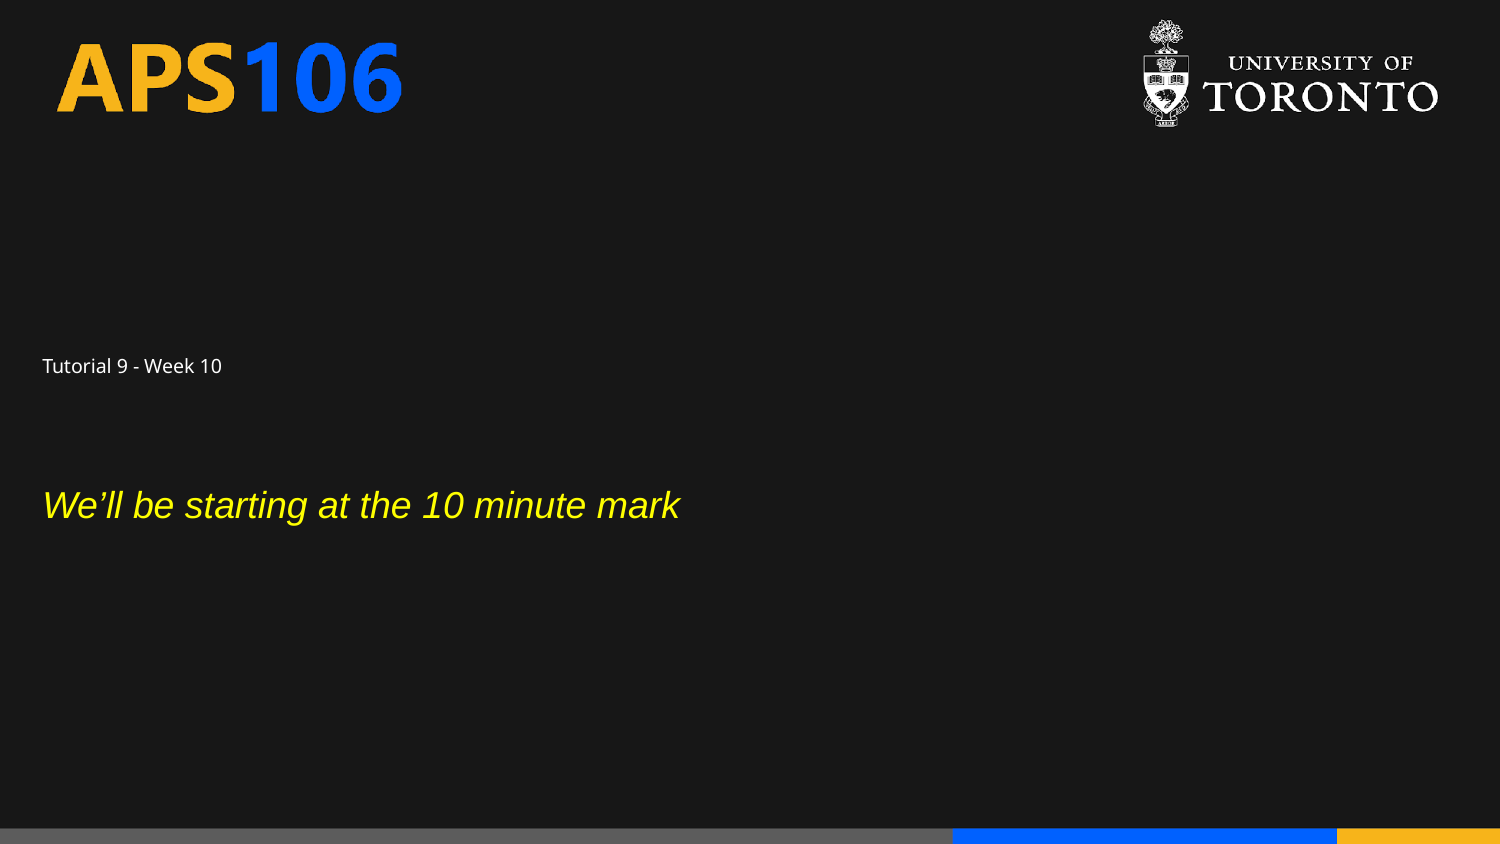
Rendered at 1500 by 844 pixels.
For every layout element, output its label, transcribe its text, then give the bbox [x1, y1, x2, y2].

title Tutorial 9 - Week 10 [31, 303, 1083, 386]
picture [0, 0, 1500, 844]
subtitle We’ll be starting at the 10 minute mark [31, 482, 1083, 636]
